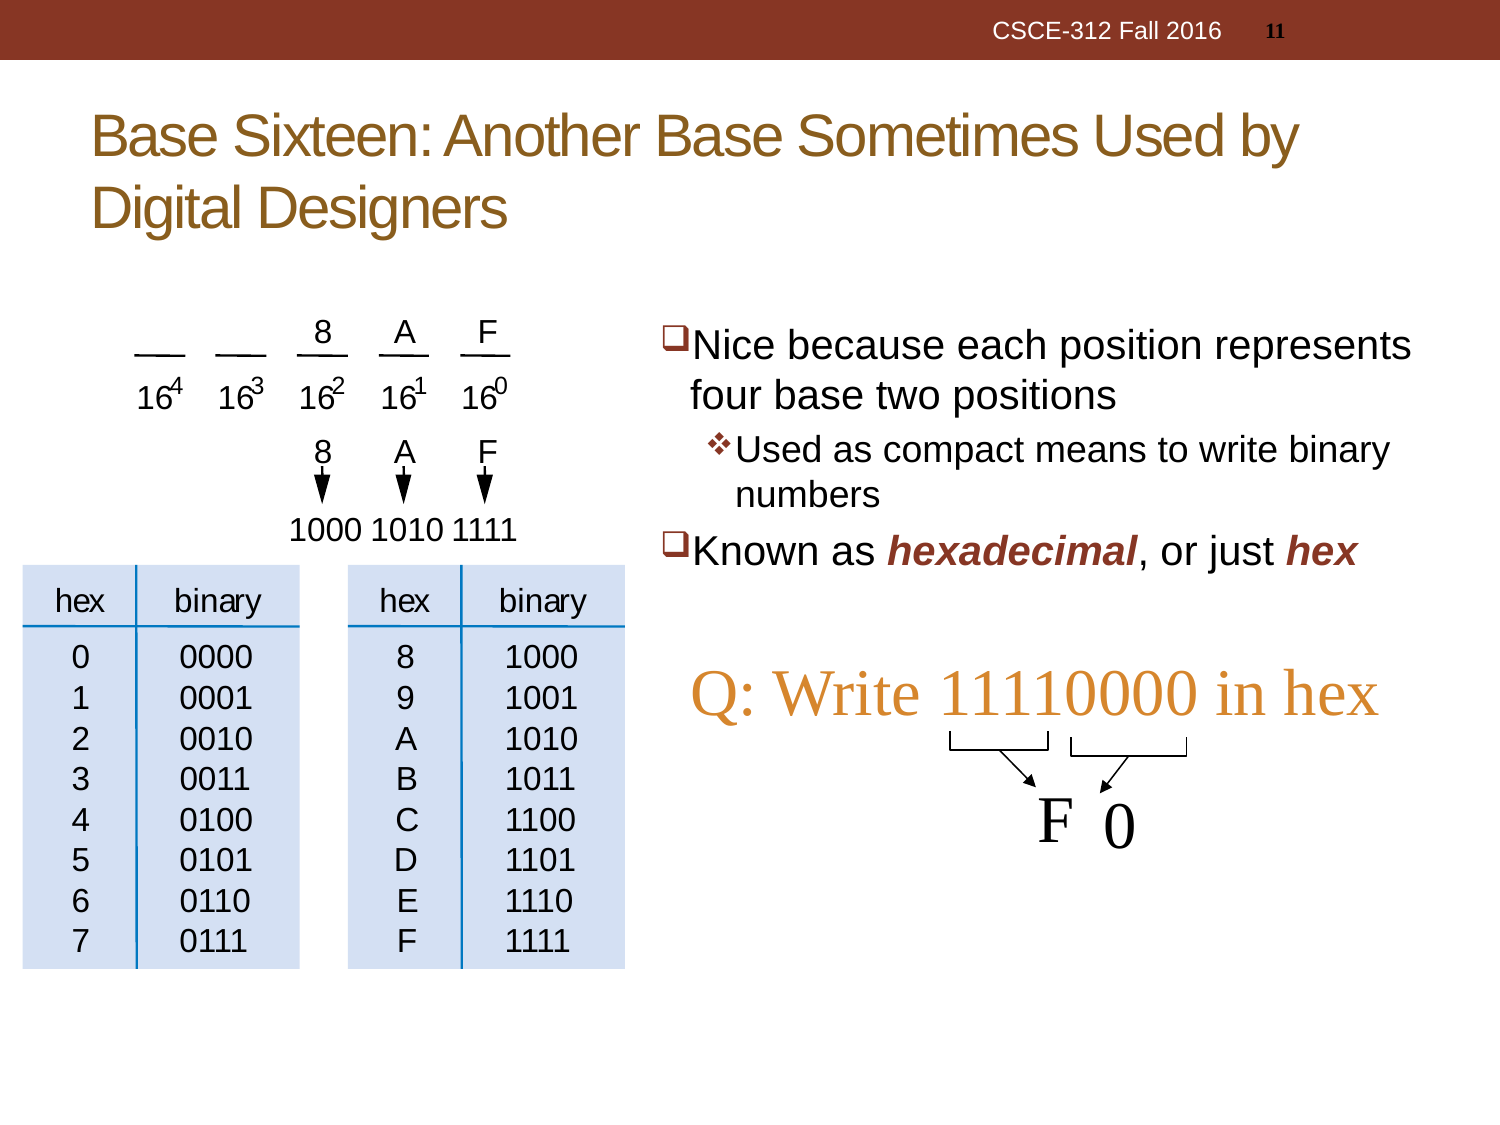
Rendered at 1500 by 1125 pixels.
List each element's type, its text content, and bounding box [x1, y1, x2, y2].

title Base Sixteen: Another Base Sometimes Used by Digital Designers [75, 87, 1425, 250]
list Nice because each position represents four base two positions Used as compact means to write binary numbers Known as hexadecimal, or just hex [645, 310, 1474, 607]
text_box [949, 730, 1100, 865]
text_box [22, 310, 625, 970]
footer CSCE-312 Fall 2016 [562, 3, 1238, 57]
text_box Q: Write 11110000 in hex [675, 641, 1397, 736]
slide_number 11 [1250, 3, 1425, 57]
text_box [1070, 736, 1187, 871]
